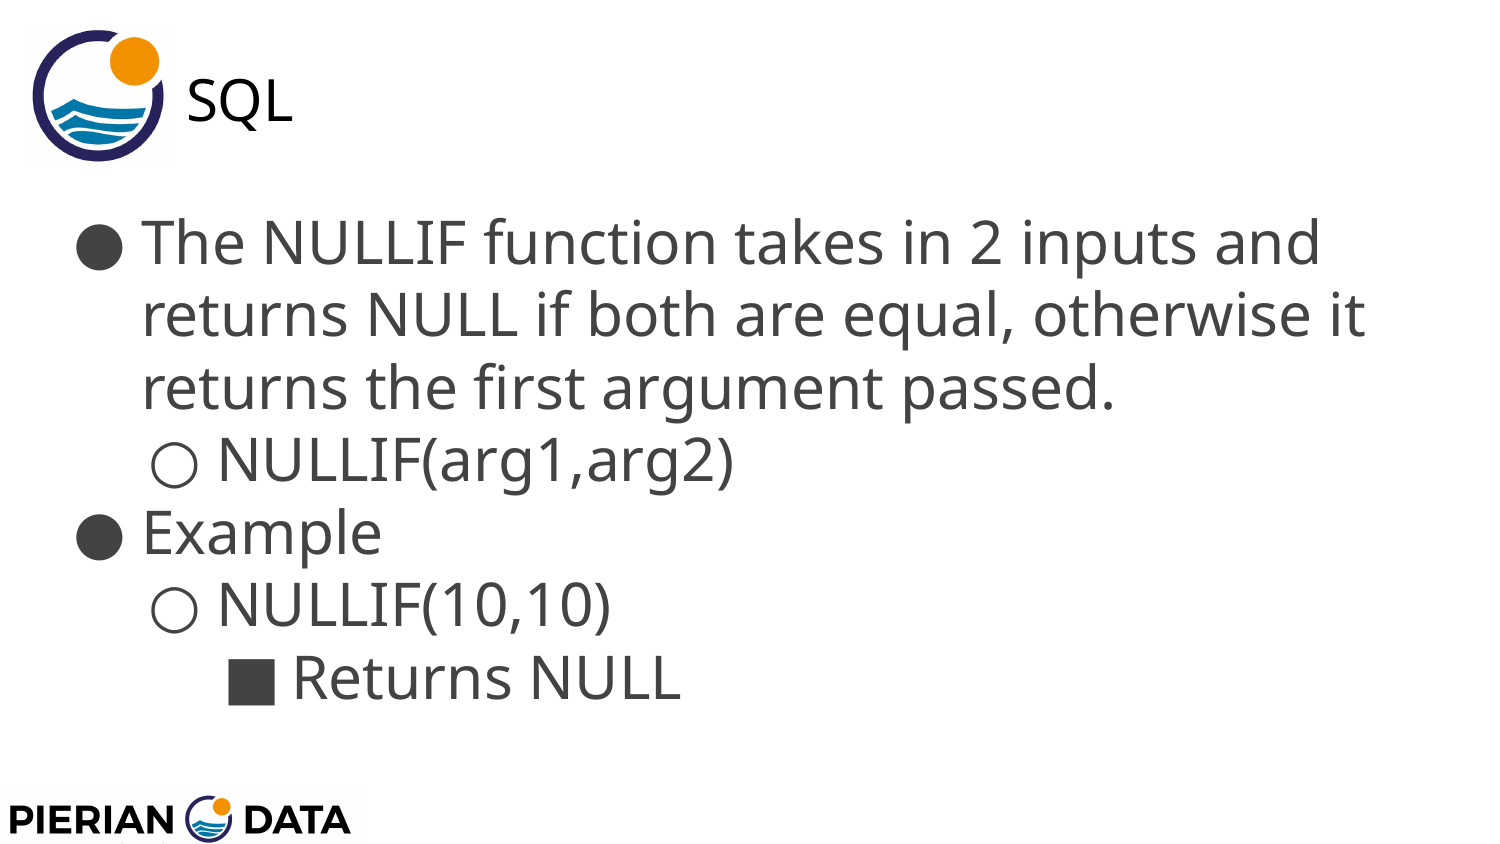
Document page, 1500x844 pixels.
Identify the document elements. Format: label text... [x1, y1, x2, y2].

picture [0, 787, 368, 844]
list The NULLIF function takes in 2 inputs and returns NULL if both are equal, otherwise it returns the first argument passed. NULLIF(arg1,arg2) Example NULLIF(10,10) Returns NULL [51, 189, 1476, 750]
title SQL [176, 48, 1449, 143]
picture [24, 24, 172, 167]
